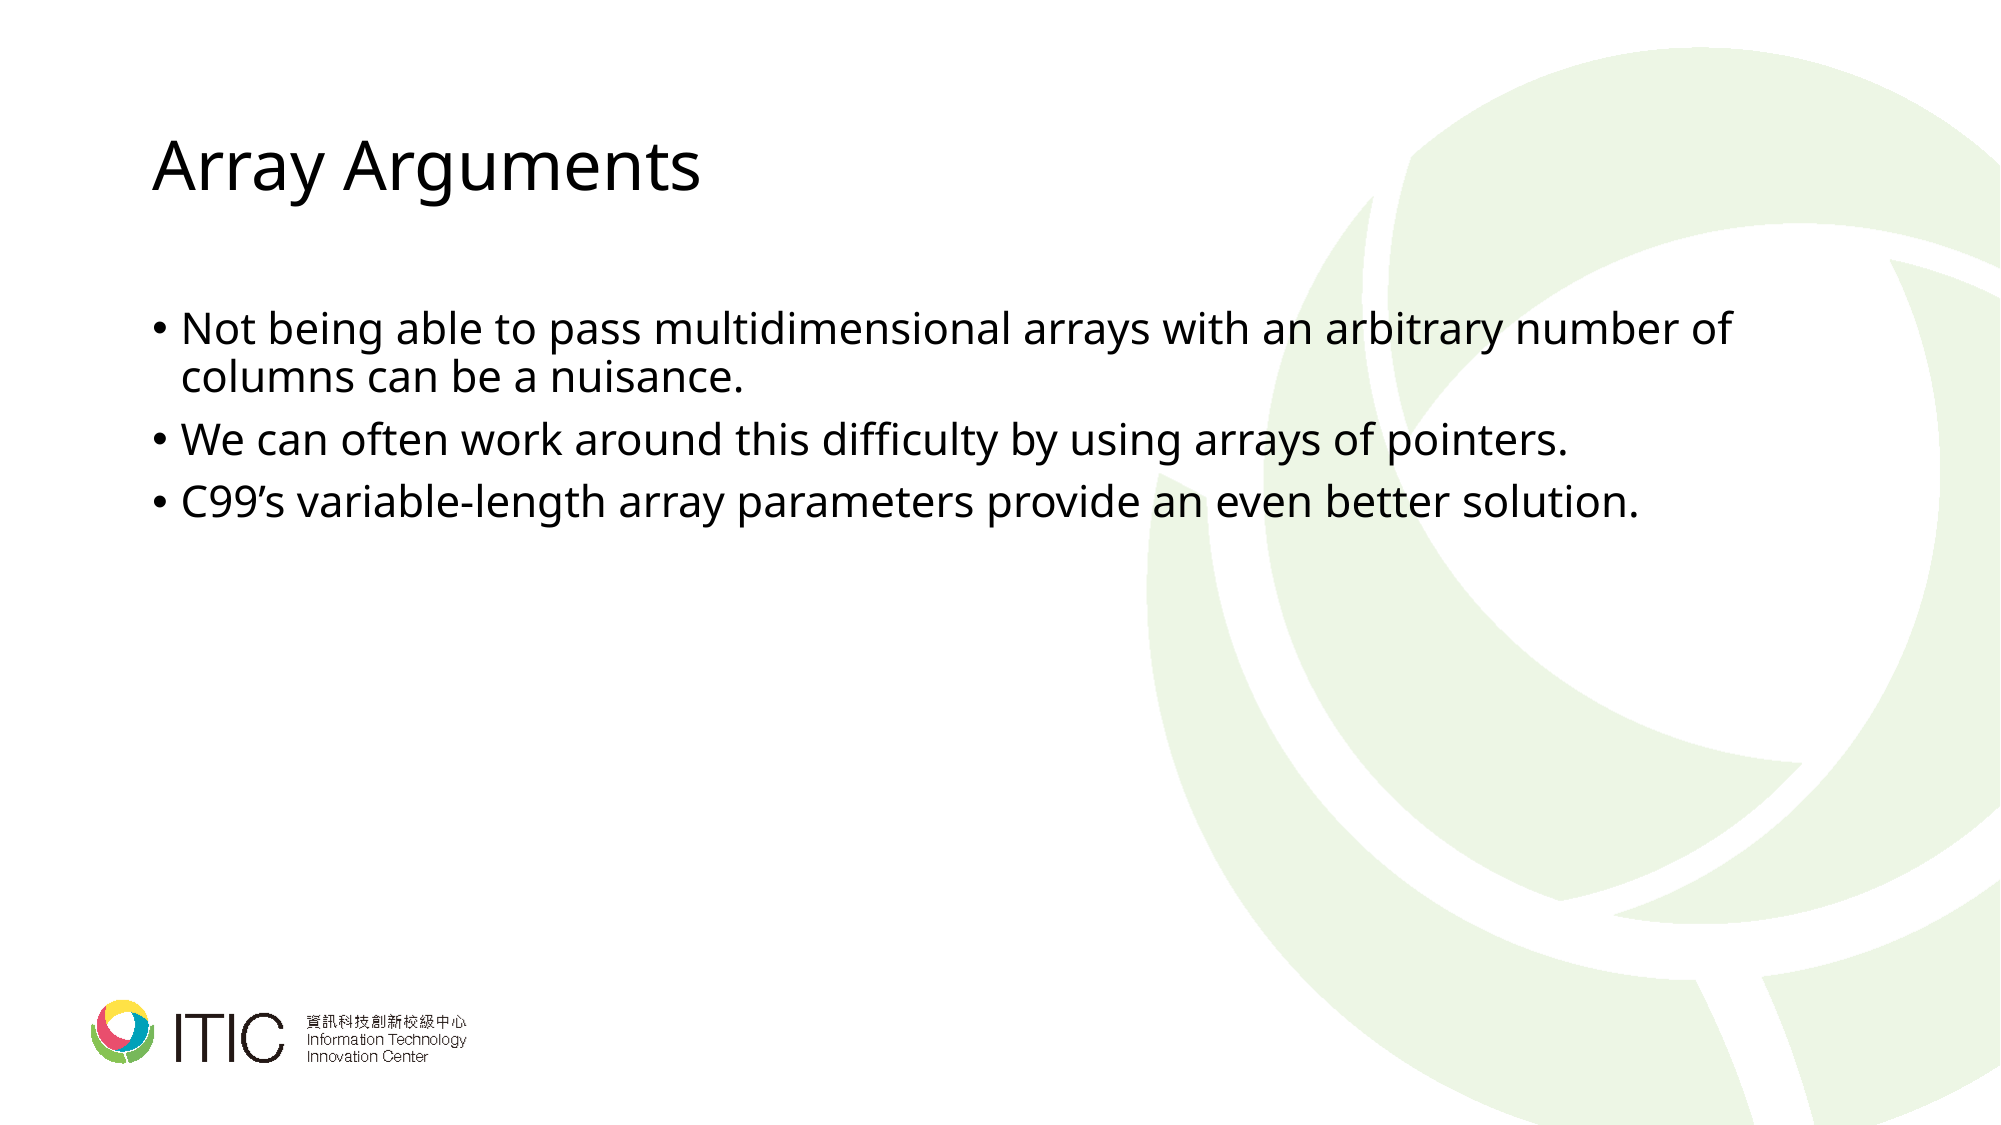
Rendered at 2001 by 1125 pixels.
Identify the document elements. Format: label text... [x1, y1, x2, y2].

list Not being able to pass multidimensional arrays with an arbitrary number of columns can be a nuisance. We can often work around this difficulty by using arrays of pointers. C99’s variable-length array parameters provide an even better solution. [137, 299, 1863, 1014]
picture [0, 0, 2001, 1125]
title Array Arguments [137, 59, 1863, 278]
